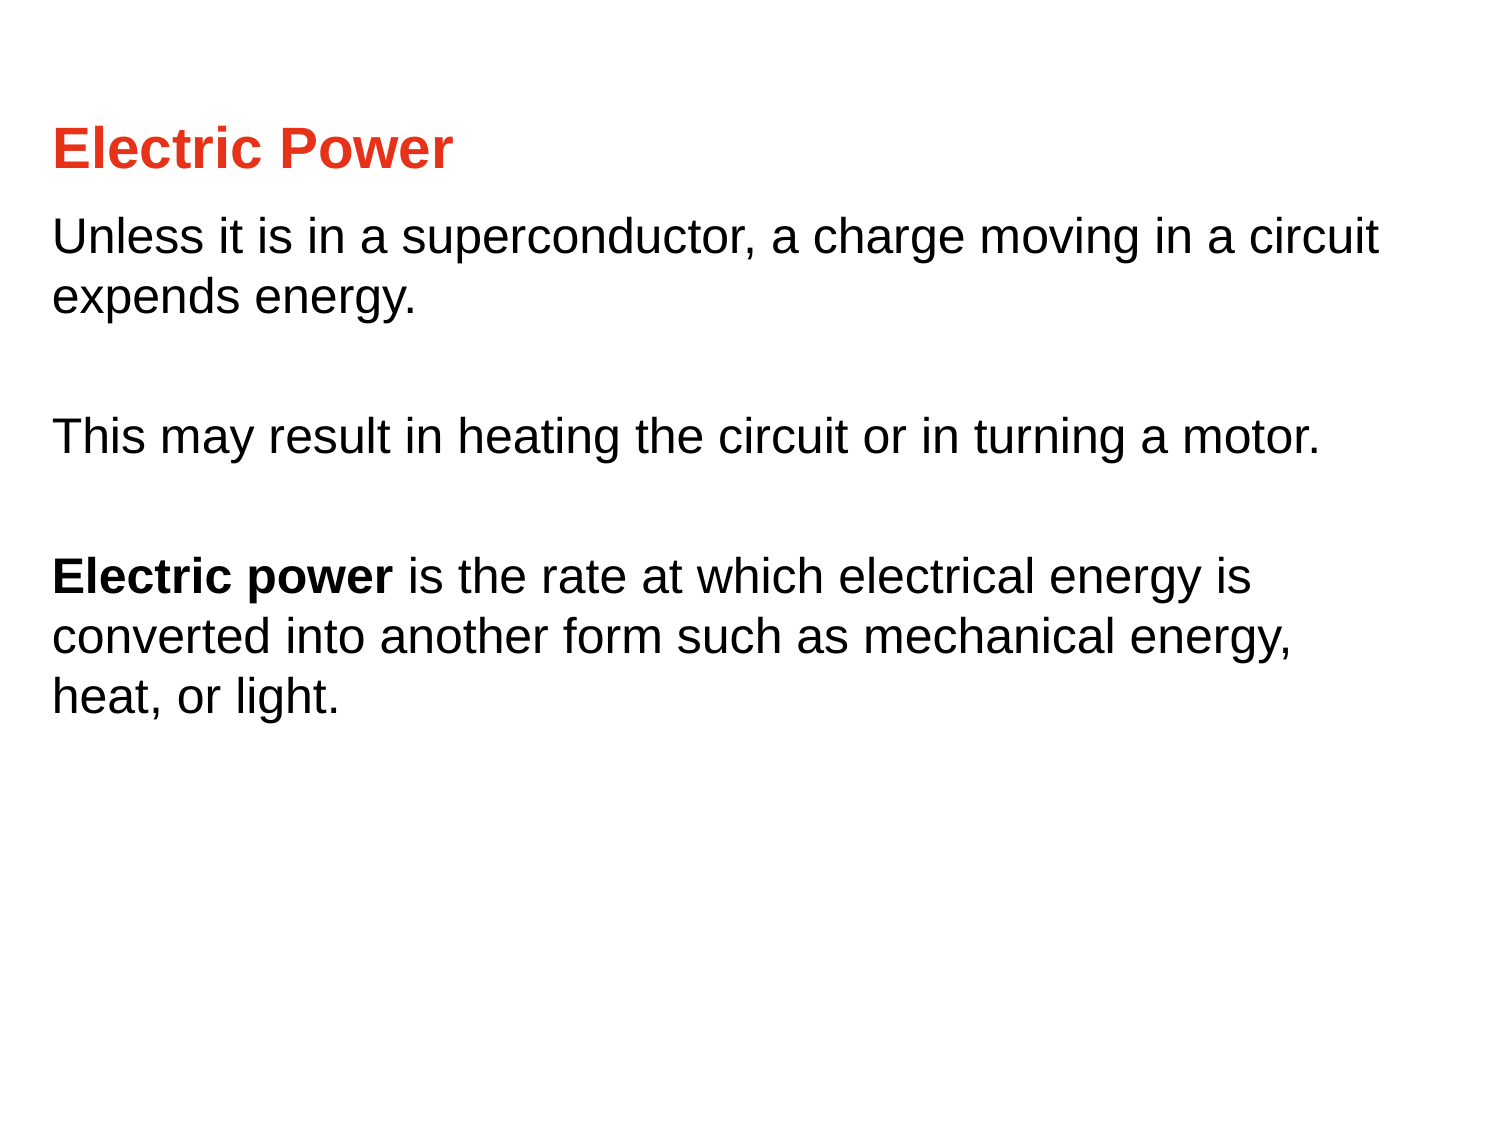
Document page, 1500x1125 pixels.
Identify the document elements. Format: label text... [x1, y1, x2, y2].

text_box Electric Power [37, 102, 1463, 188]
text_box Unless it is in a superconductor, a charge moving in a circuit expends energy. This may result in heating the circuit or in turning a motor. Electric power is the rate at which electrical energy is converted into another form such as mechanical energy, heat, or light. [37, 196, 1400, 731]
